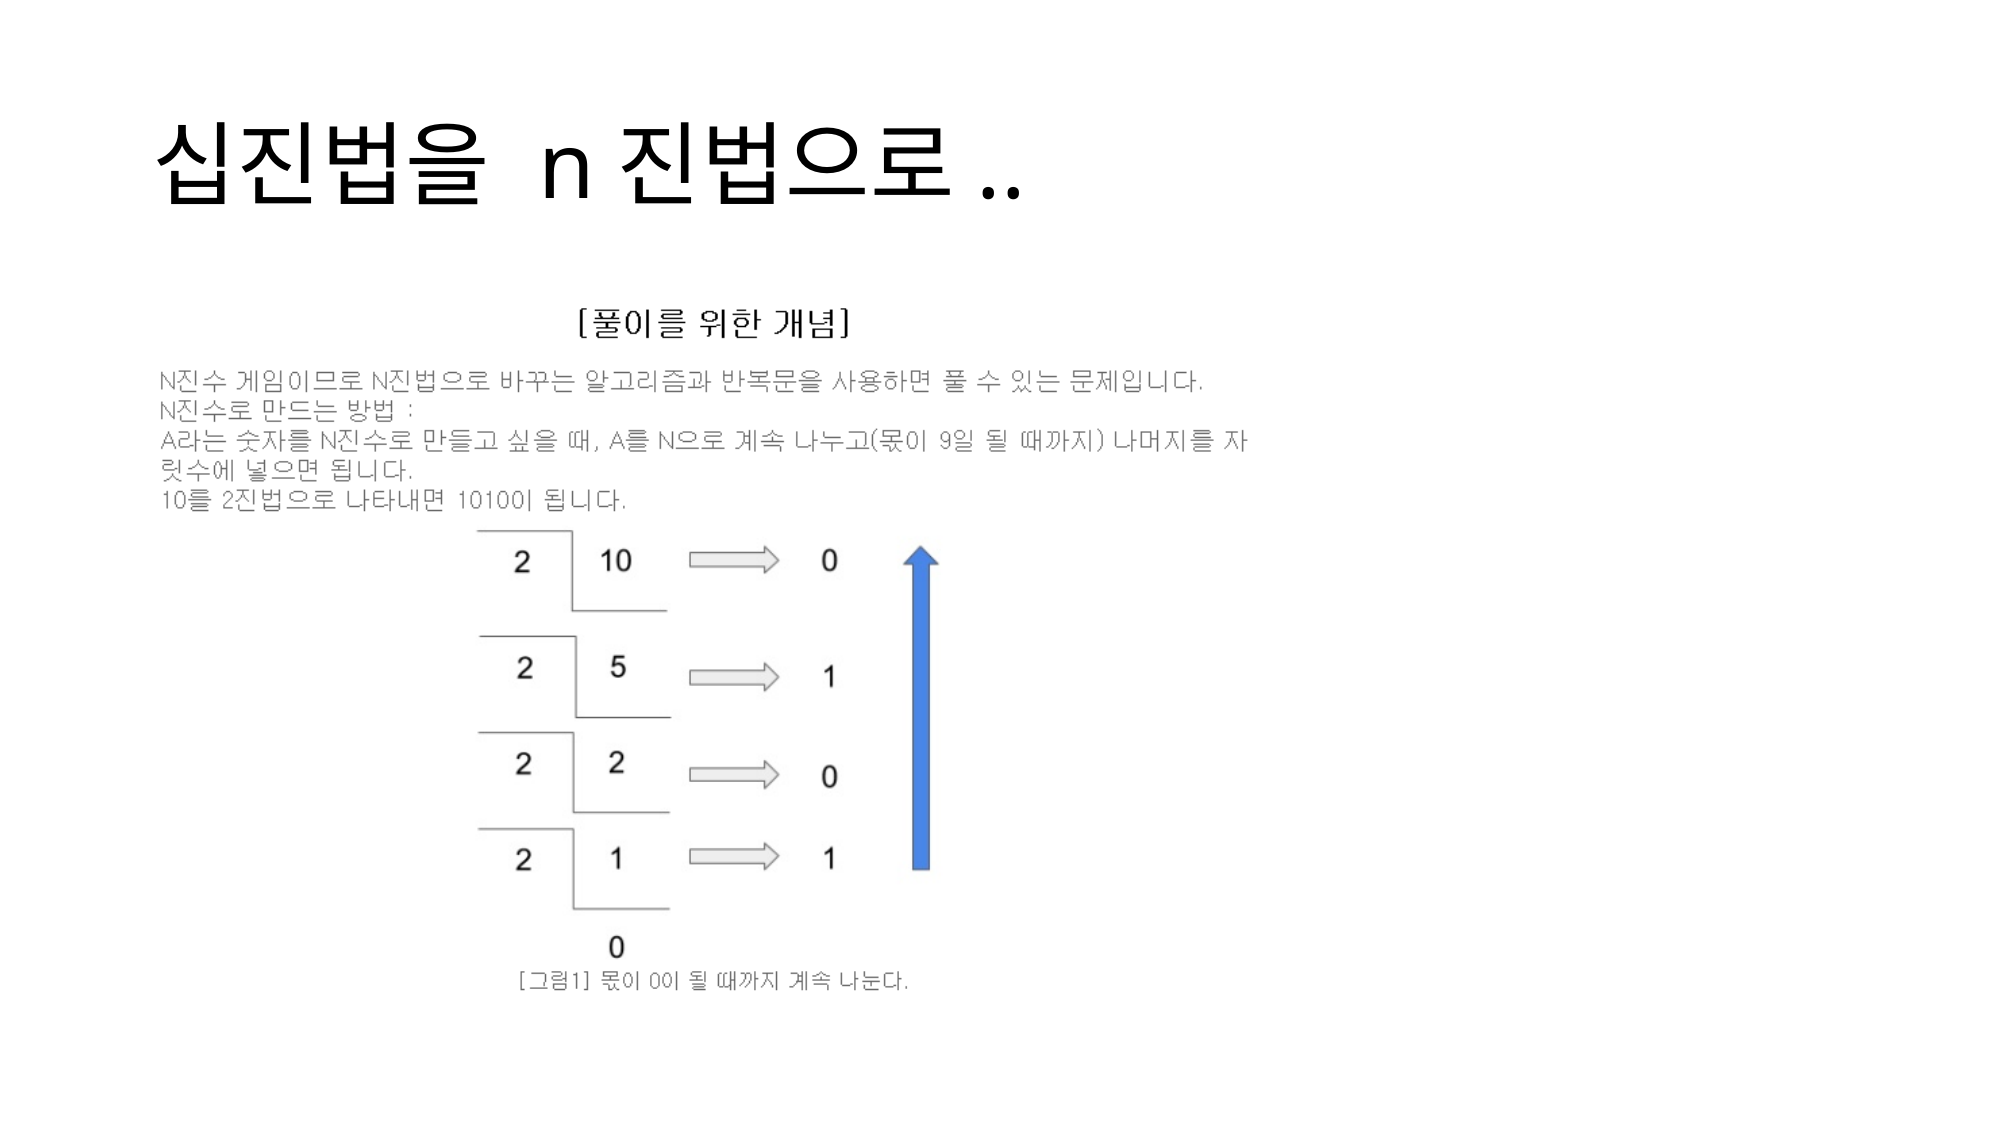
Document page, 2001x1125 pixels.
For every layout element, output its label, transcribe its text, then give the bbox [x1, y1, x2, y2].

title 십진법을 n진법으로.. [137, 59, 1863, 278]
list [137, 280, 1257, 1012]
